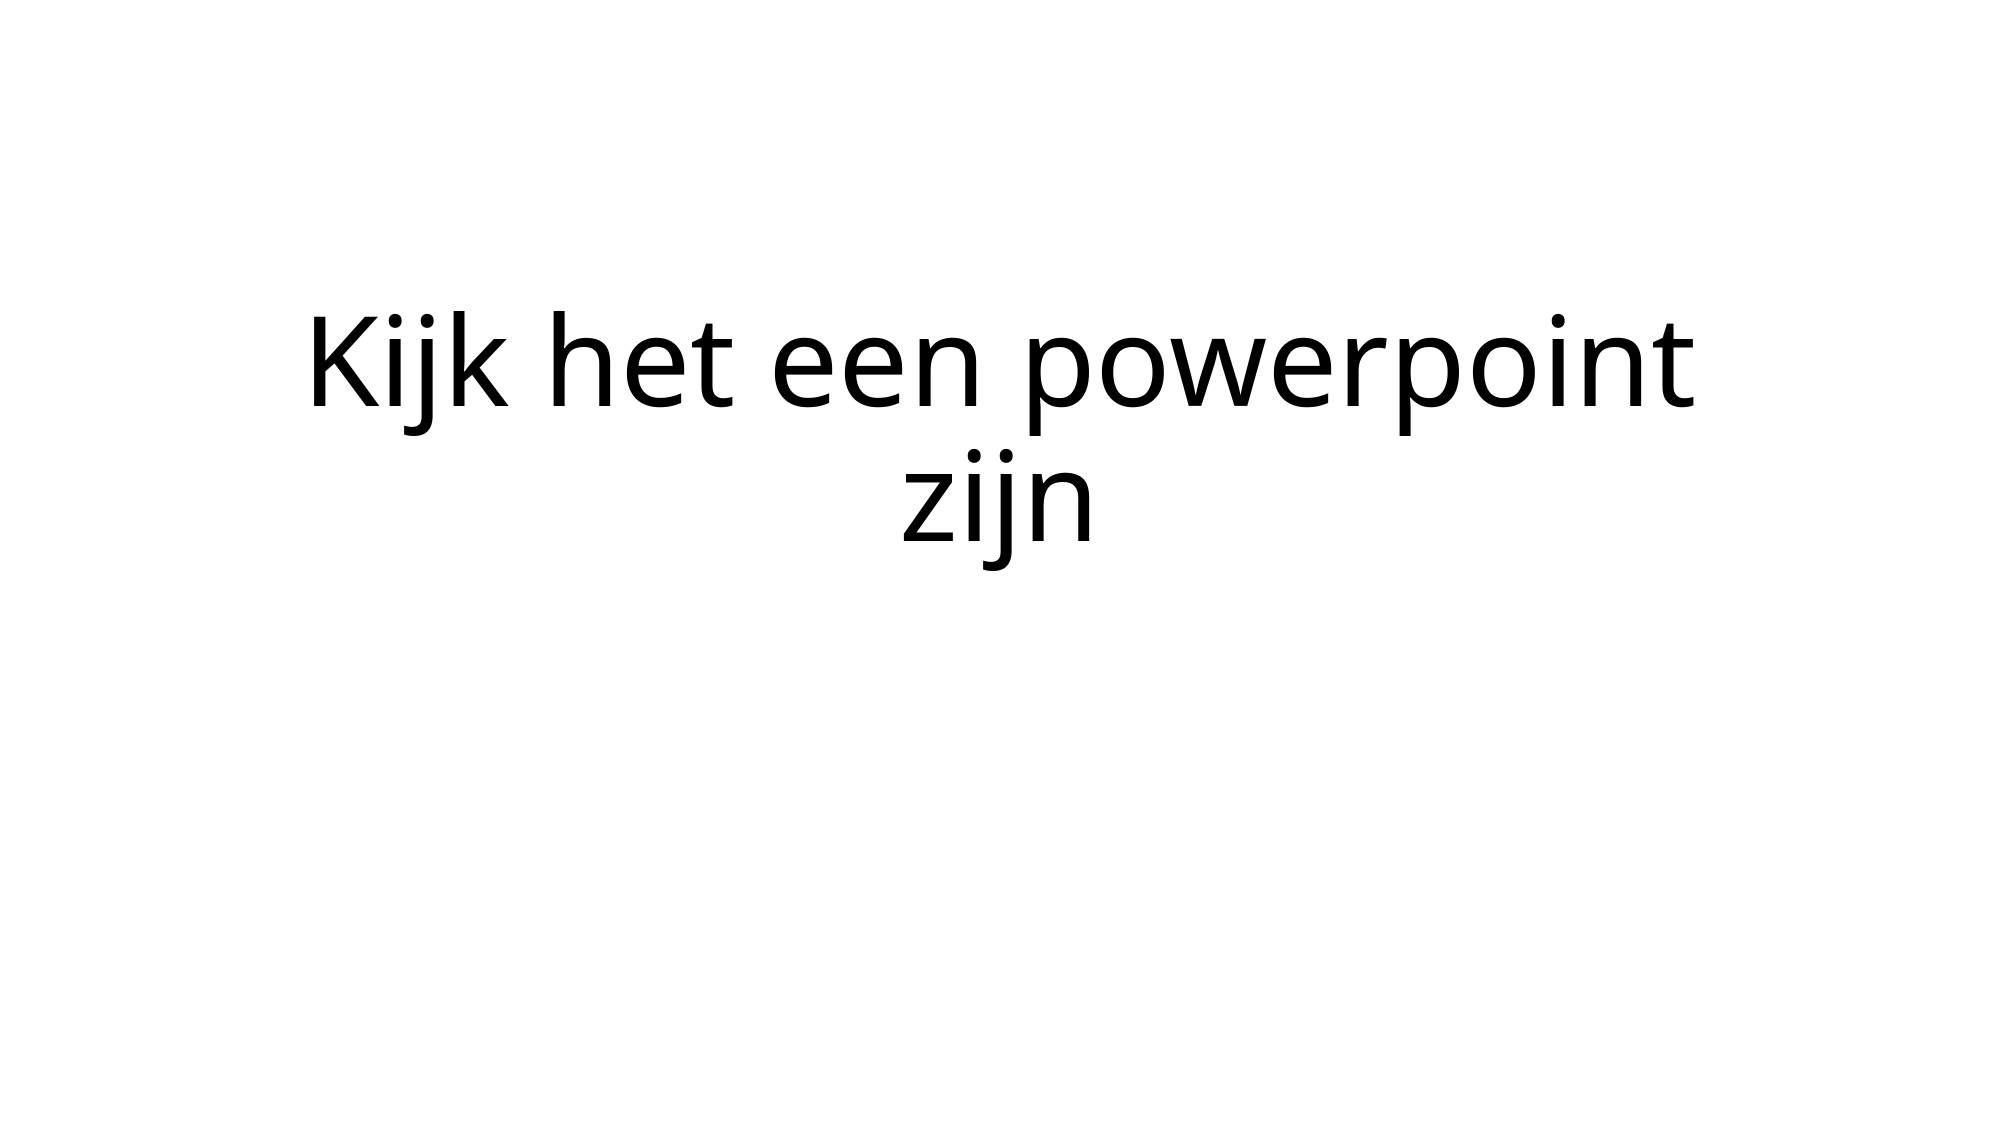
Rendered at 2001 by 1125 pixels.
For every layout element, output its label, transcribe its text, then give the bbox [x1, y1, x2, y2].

title Kijk het een powerpoint zijn [249, 184, 1750, 576]
